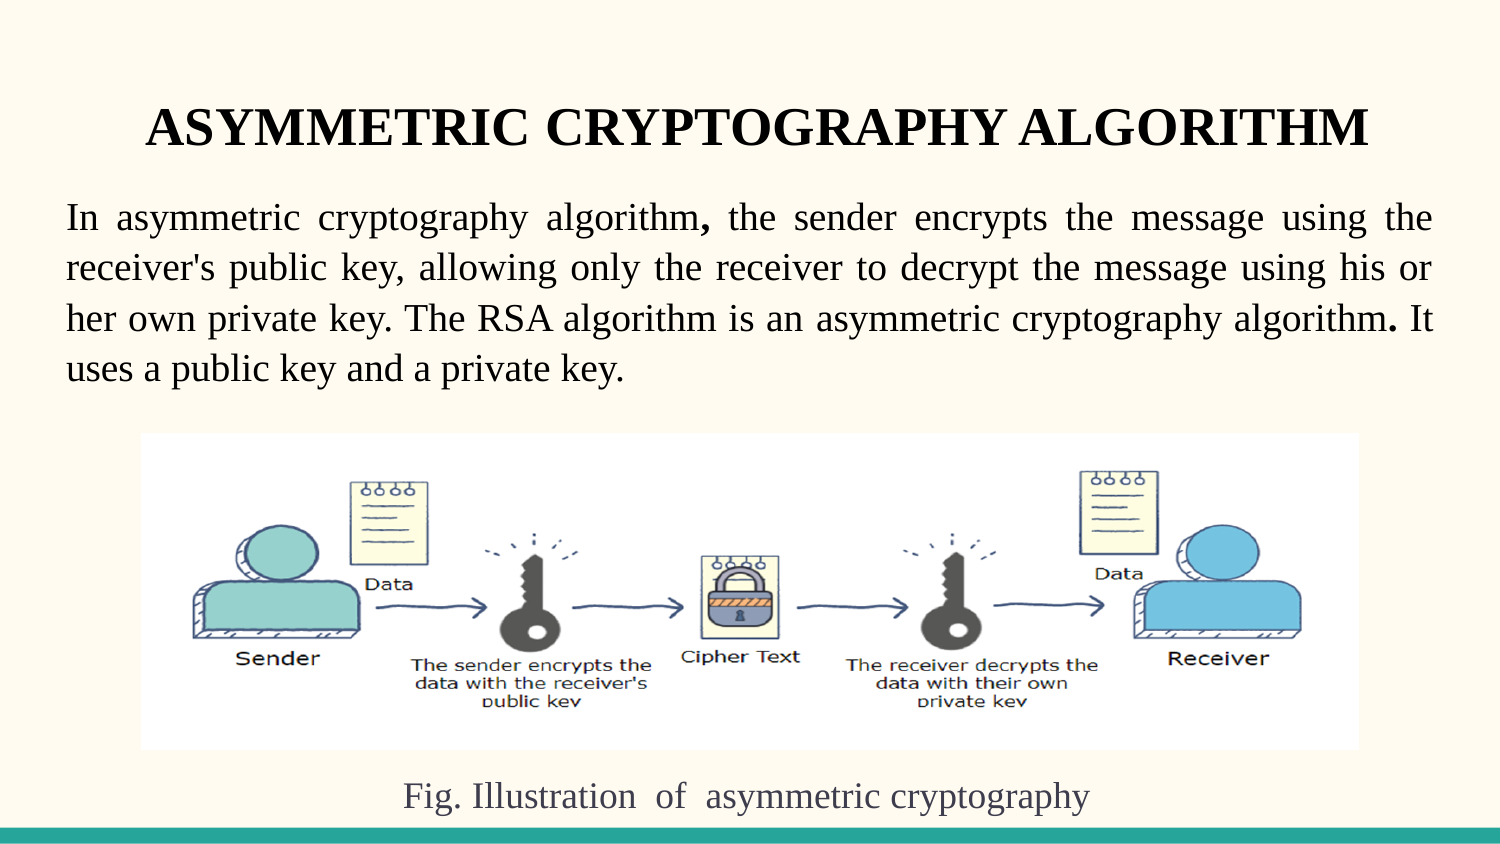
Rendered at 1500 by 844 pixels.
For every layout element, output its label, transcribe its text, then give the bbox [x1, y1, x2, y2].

picture [141, 432, 1359, 750]
text_box Fig. Illustration of asymmetric cryptography [350, 758, 1272, 844]
list In asymmetric cryptography algorithm, the sender encrypts the message using the receiver's public key, allowing only the receiver to decrypt the message using his or her own private key. The RSA algorithm is an asymmetric cryptography algorithm. It uses a public key and a private key. [51, 173, 1449, 750]
title ASYMMETRIC CRYPTOGRAPHY ALGORITHM [51, 72, 1449, 173]
